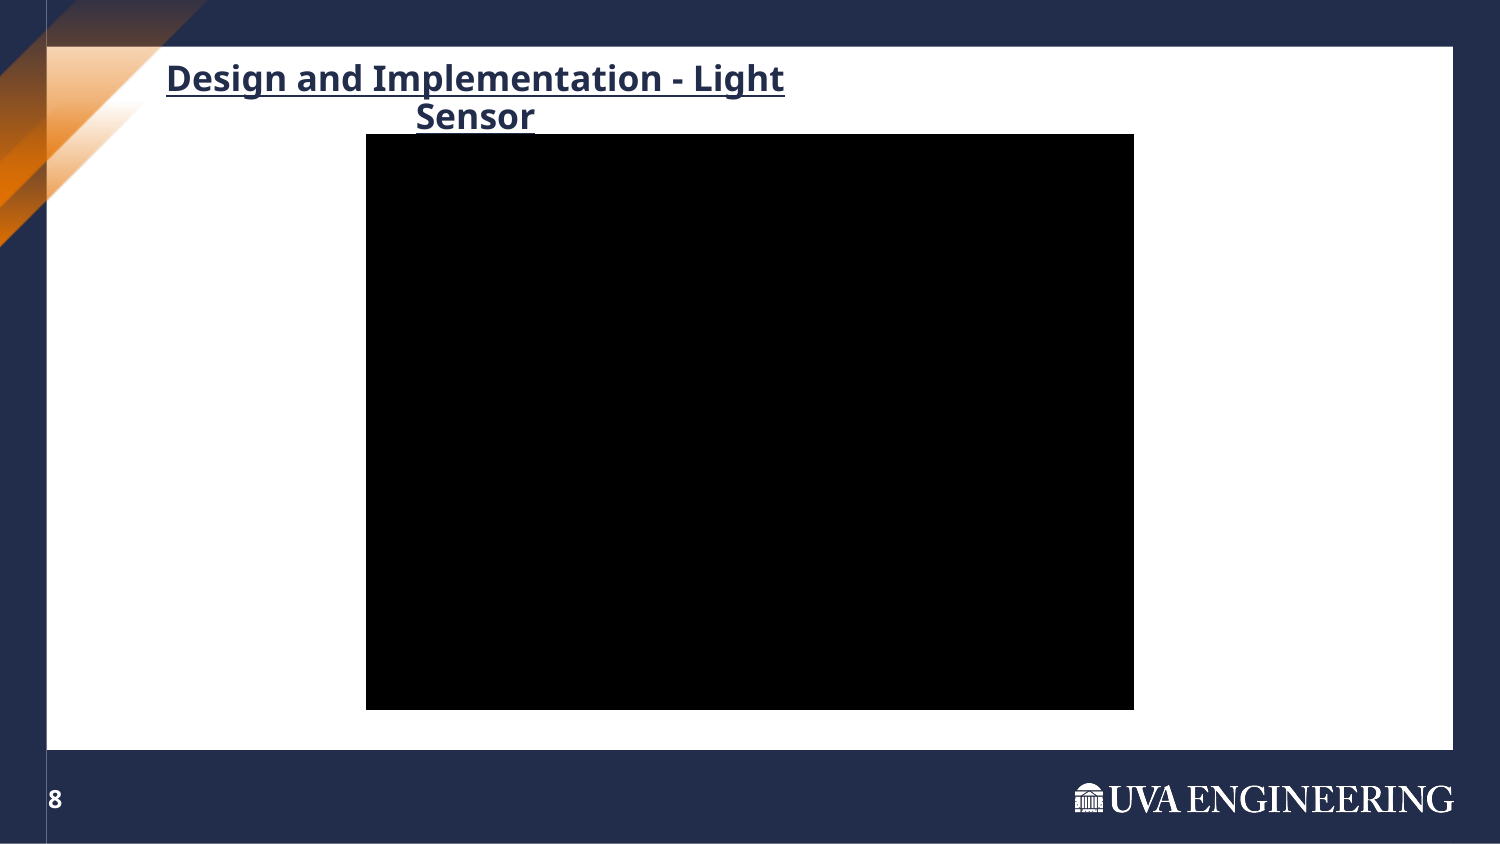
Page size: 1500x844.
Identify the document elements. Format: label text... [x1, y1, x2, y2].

picture [0, 0, 213, 253]
picture [1075, 783, 1454, 813]
list Design and Implementation - Light Sensor [103, 55, 848, 114]
picture [366, 134, 1134, 710]
